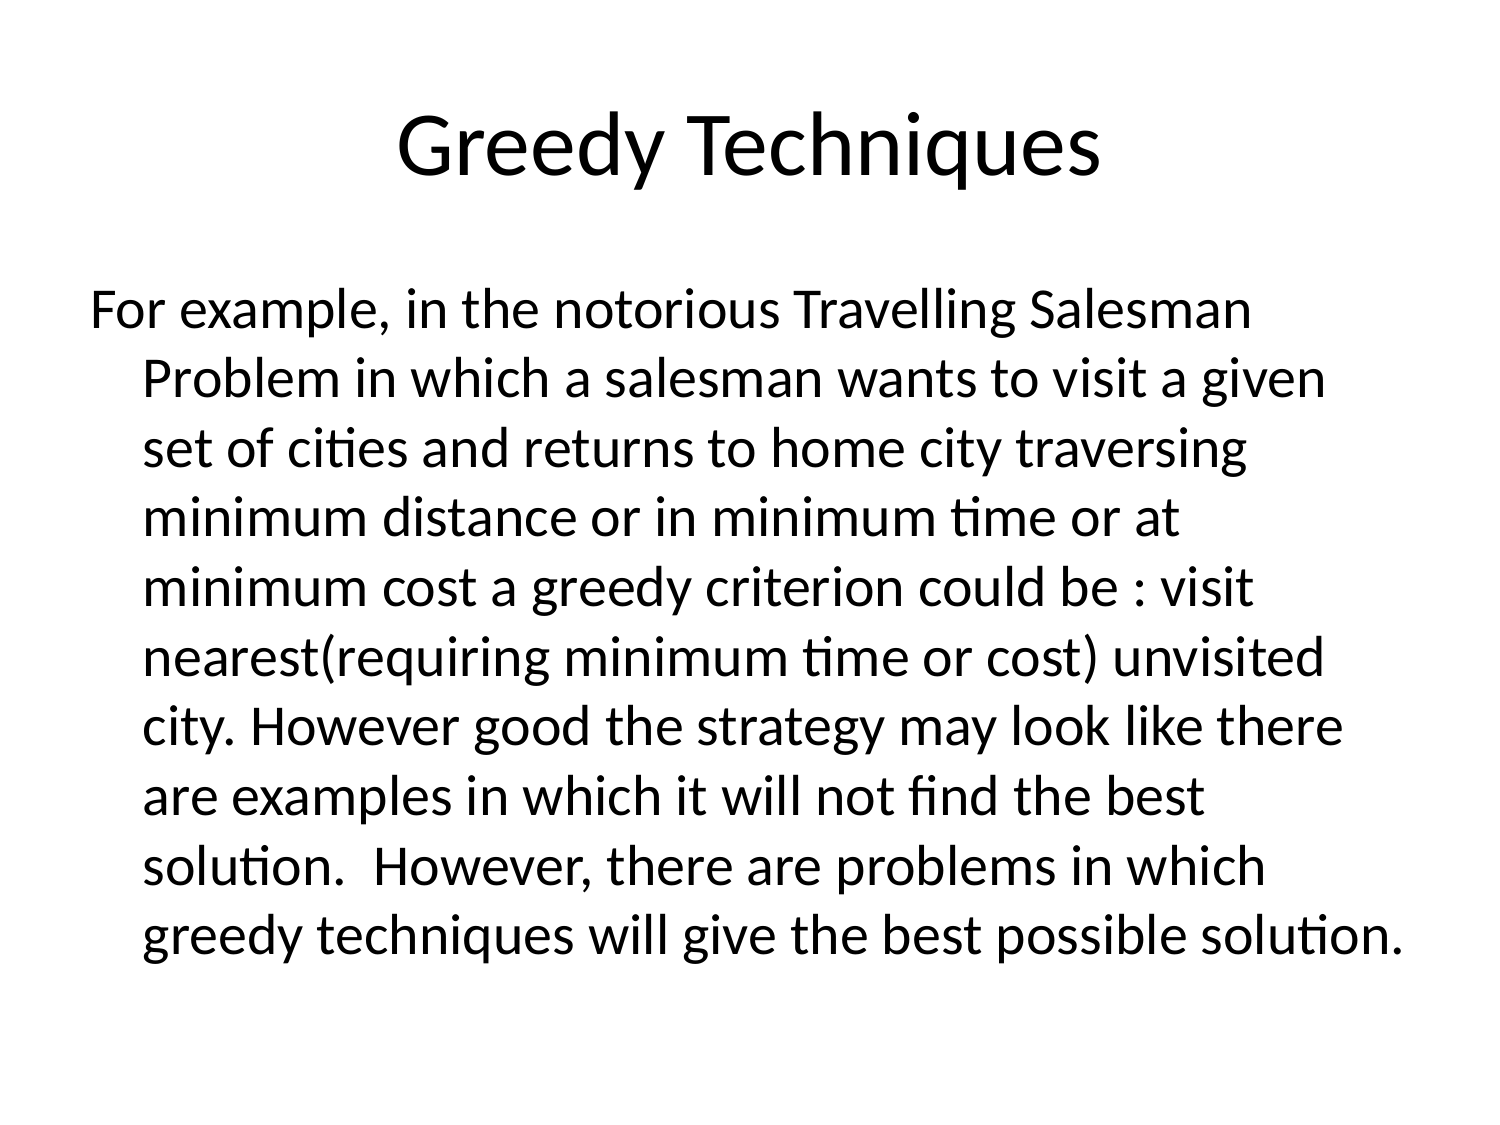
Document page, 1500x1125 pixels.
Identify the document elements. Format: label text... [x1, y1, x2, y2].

list For example, in the notorious Travelling Salesman Problem in which a salesman wants to visit a given set of cities and returns to home city traversing minimum distance or in minimum time or at minimum cost a greedy criterion could be : visit nearest(requiring minimum time or cost) unvisited city. However good the strategy may look like there are examples in which it will not find the best solution. However, there are problems in which greedy techniques will give the best possible solution. [75, 262, 1425, 1005]
title Greedy Techniques [75, 45, 1425, 233]
